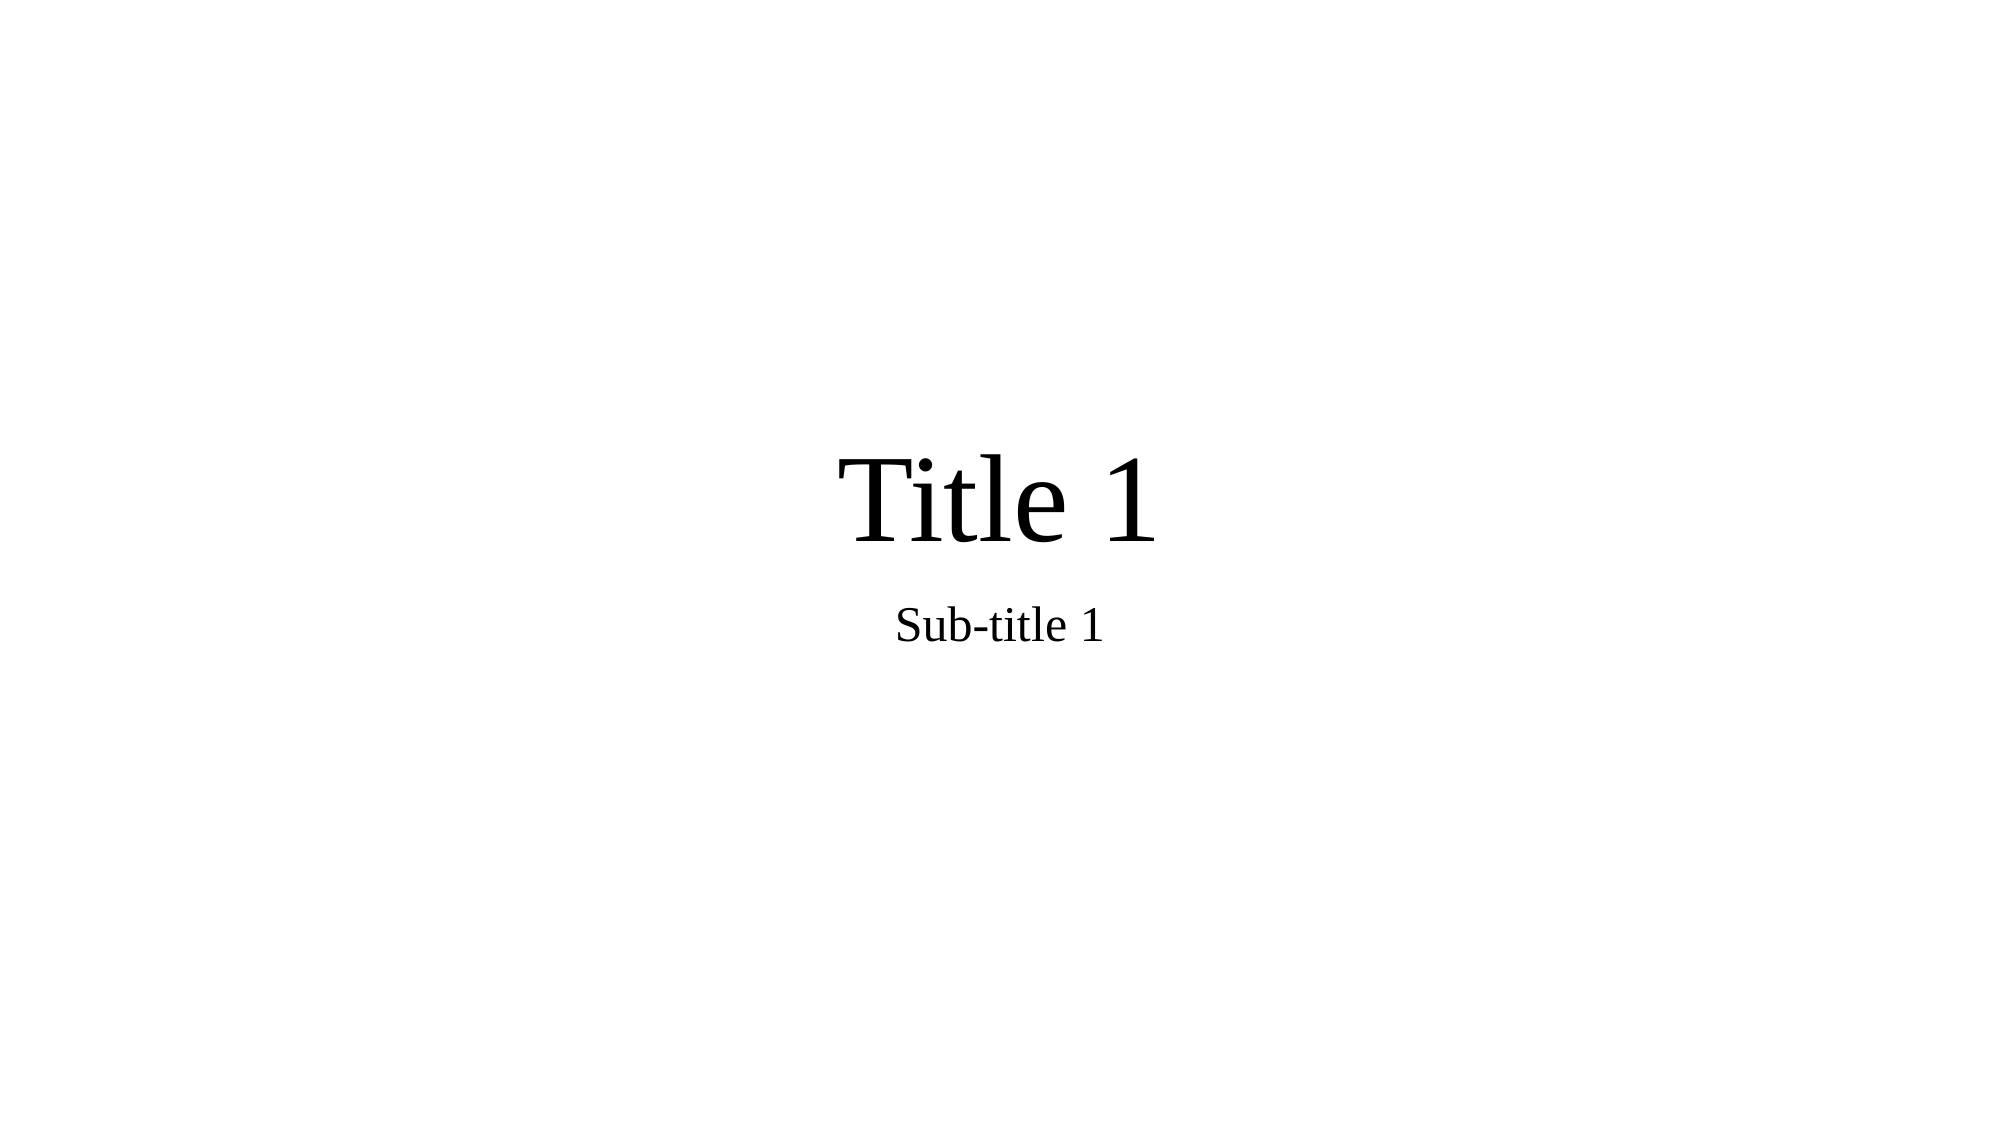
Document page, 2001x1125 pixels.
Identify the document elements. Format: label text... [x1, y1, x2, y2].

subtitle Sub-title 1 [249, 590, 1750, 863]
title Title 1 [249, 184, 1750, 576]
